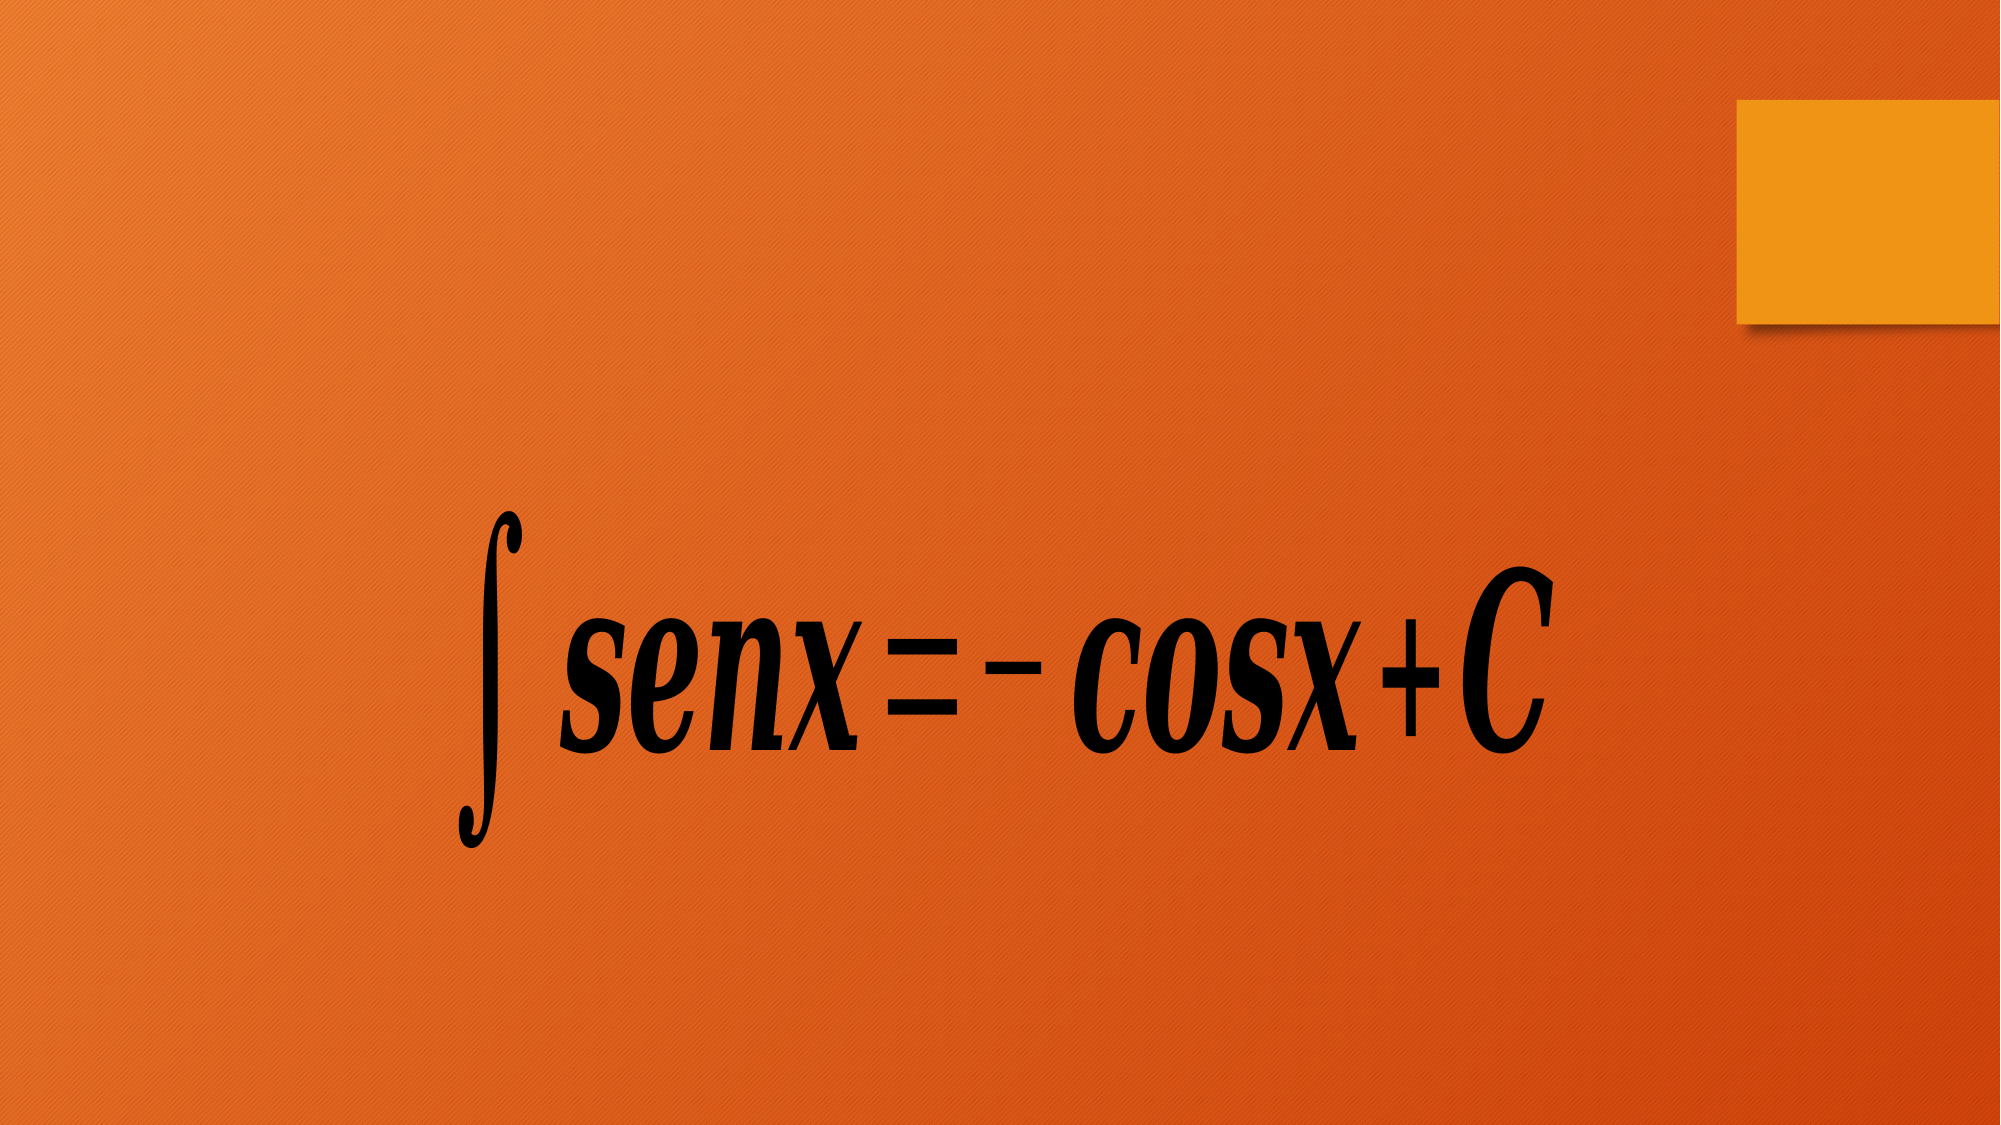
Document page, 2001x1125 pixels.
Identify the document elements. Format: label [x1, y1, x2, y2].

picture [1736, 325, 2000, 347]
